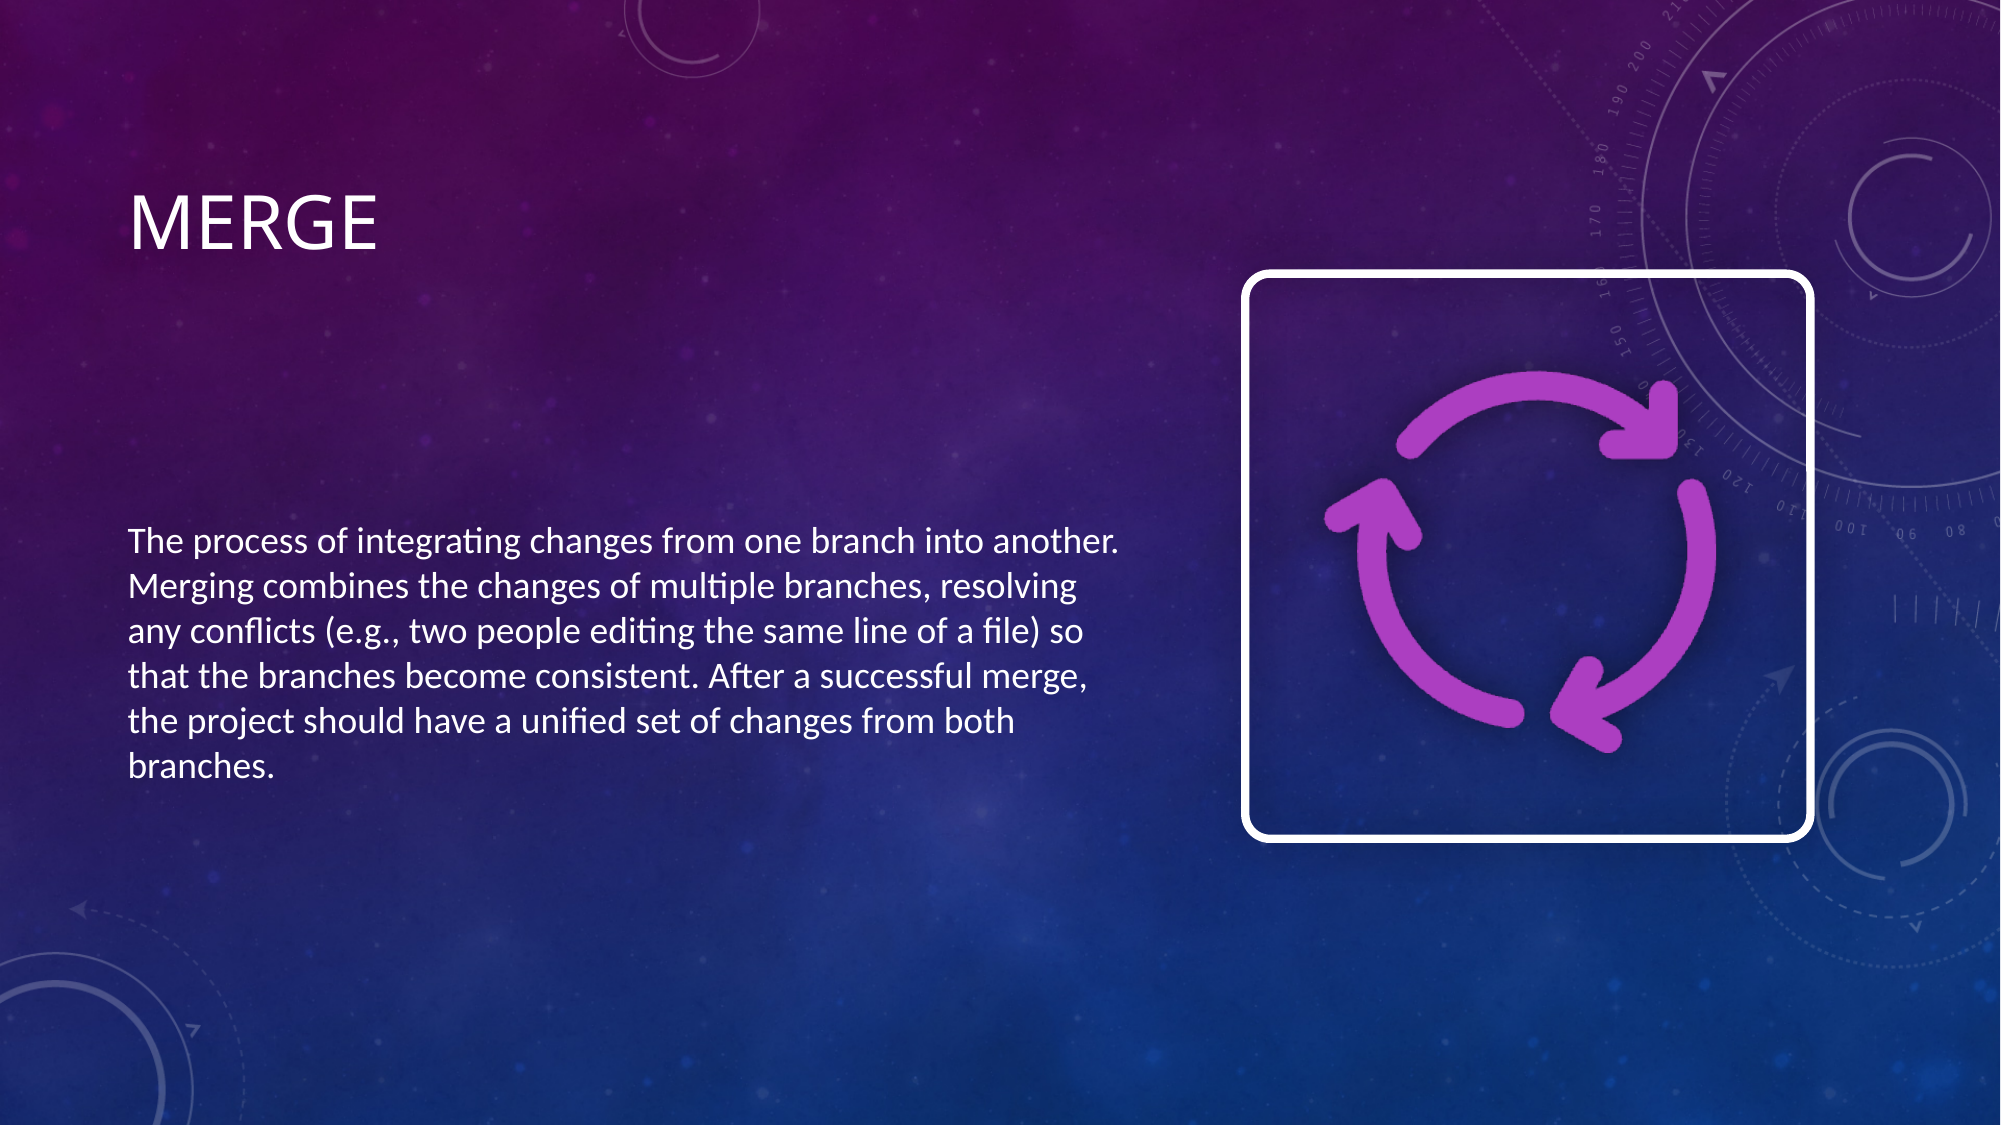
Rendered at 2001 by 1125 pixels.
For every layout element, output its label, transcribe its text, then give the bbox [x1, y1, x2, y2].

picture [0, 0, 2001, 1125]
title Merge [112, 99, 1144, 339]
list The process of integrating changes from one branch into another. Merging combines the changes of multiple branches, resolving any conflicts (e.g., two people editing the same line of a file) so that the branches become consistent. After a successful merge, the project should have a unified set of changes from both branches. [112, 351, 1144, 950]
